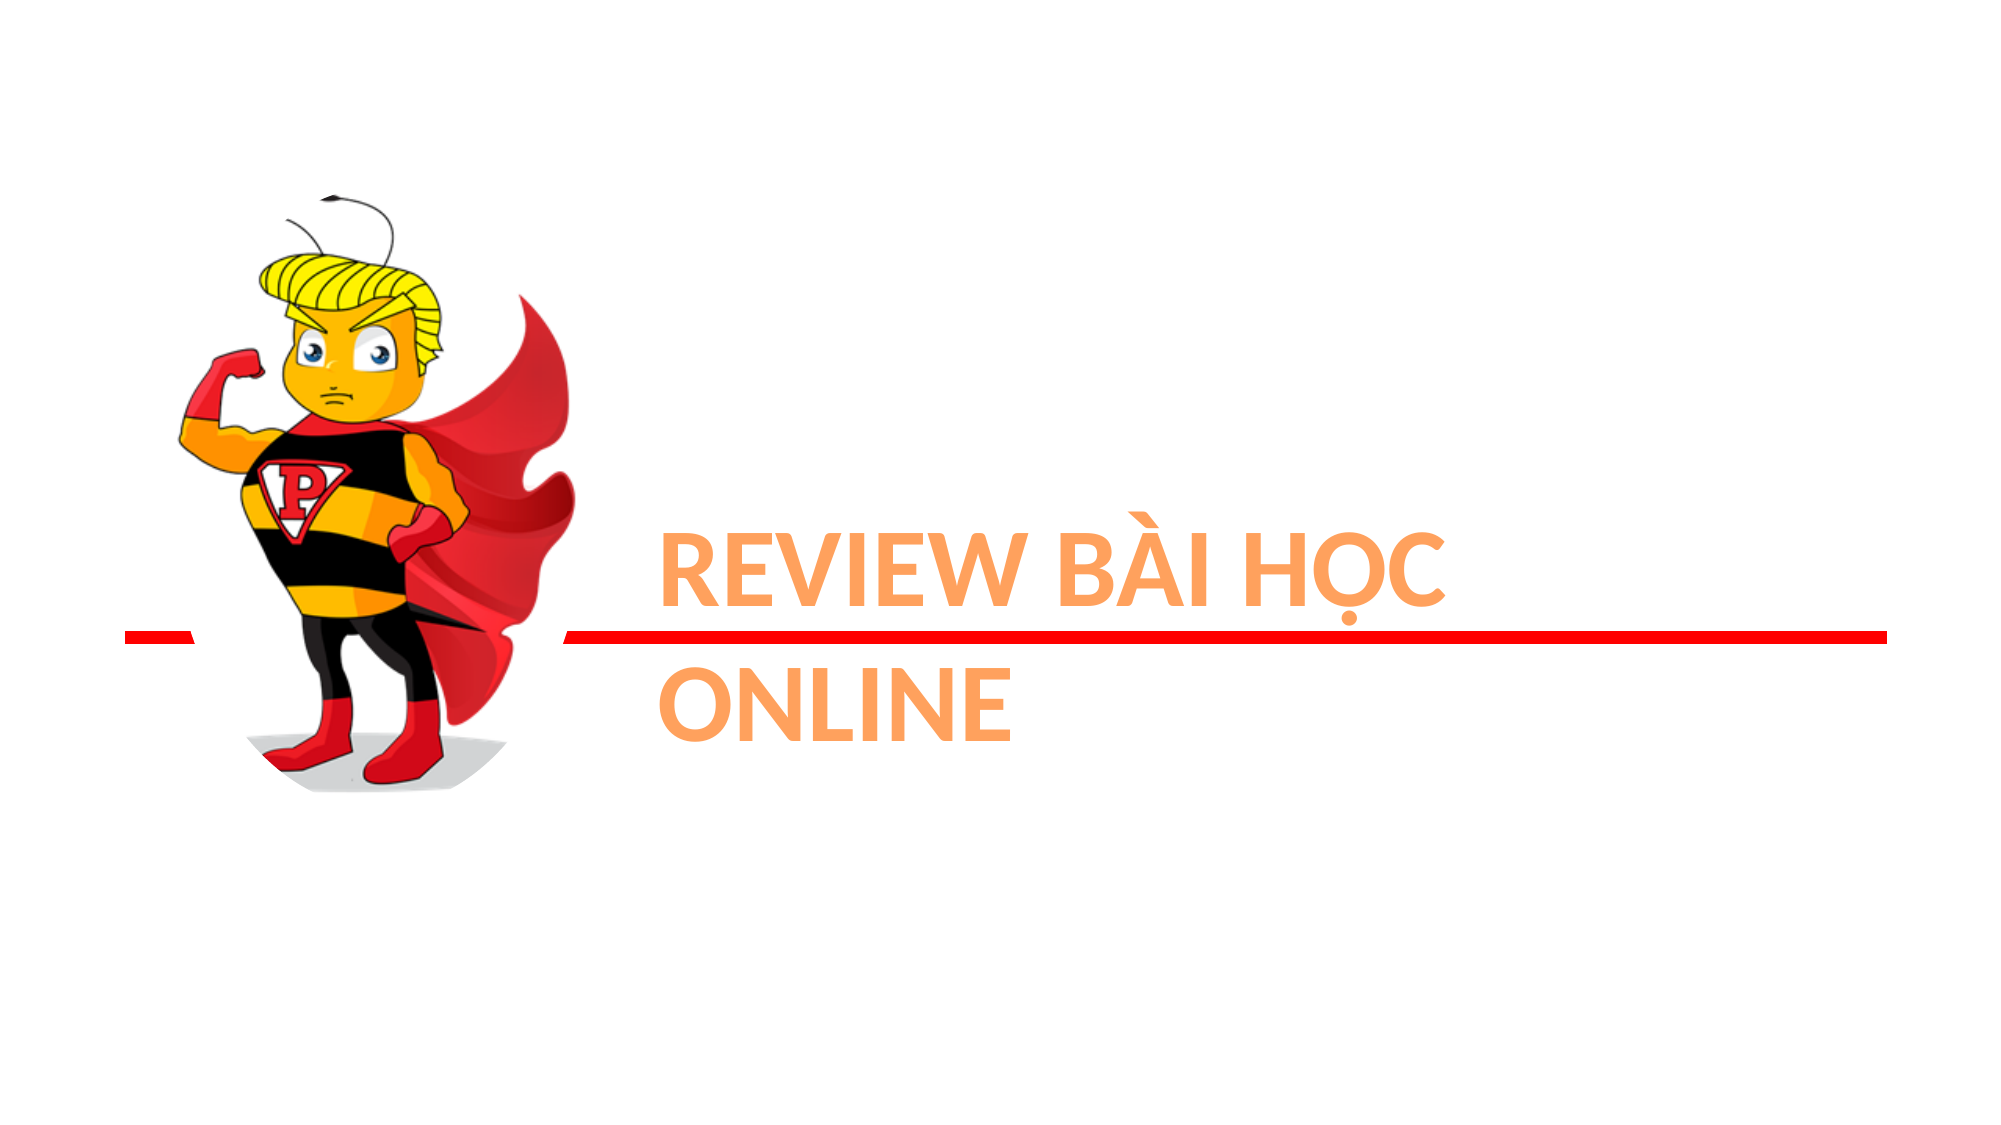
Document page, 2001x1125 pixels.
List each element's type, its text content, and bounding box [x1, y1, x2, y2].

text_box Review bài học online [642, 649, 1649, 772]
text_box Review bài học online [642, 486, 1649, 631]
picture [169, 187, 588, 809]
